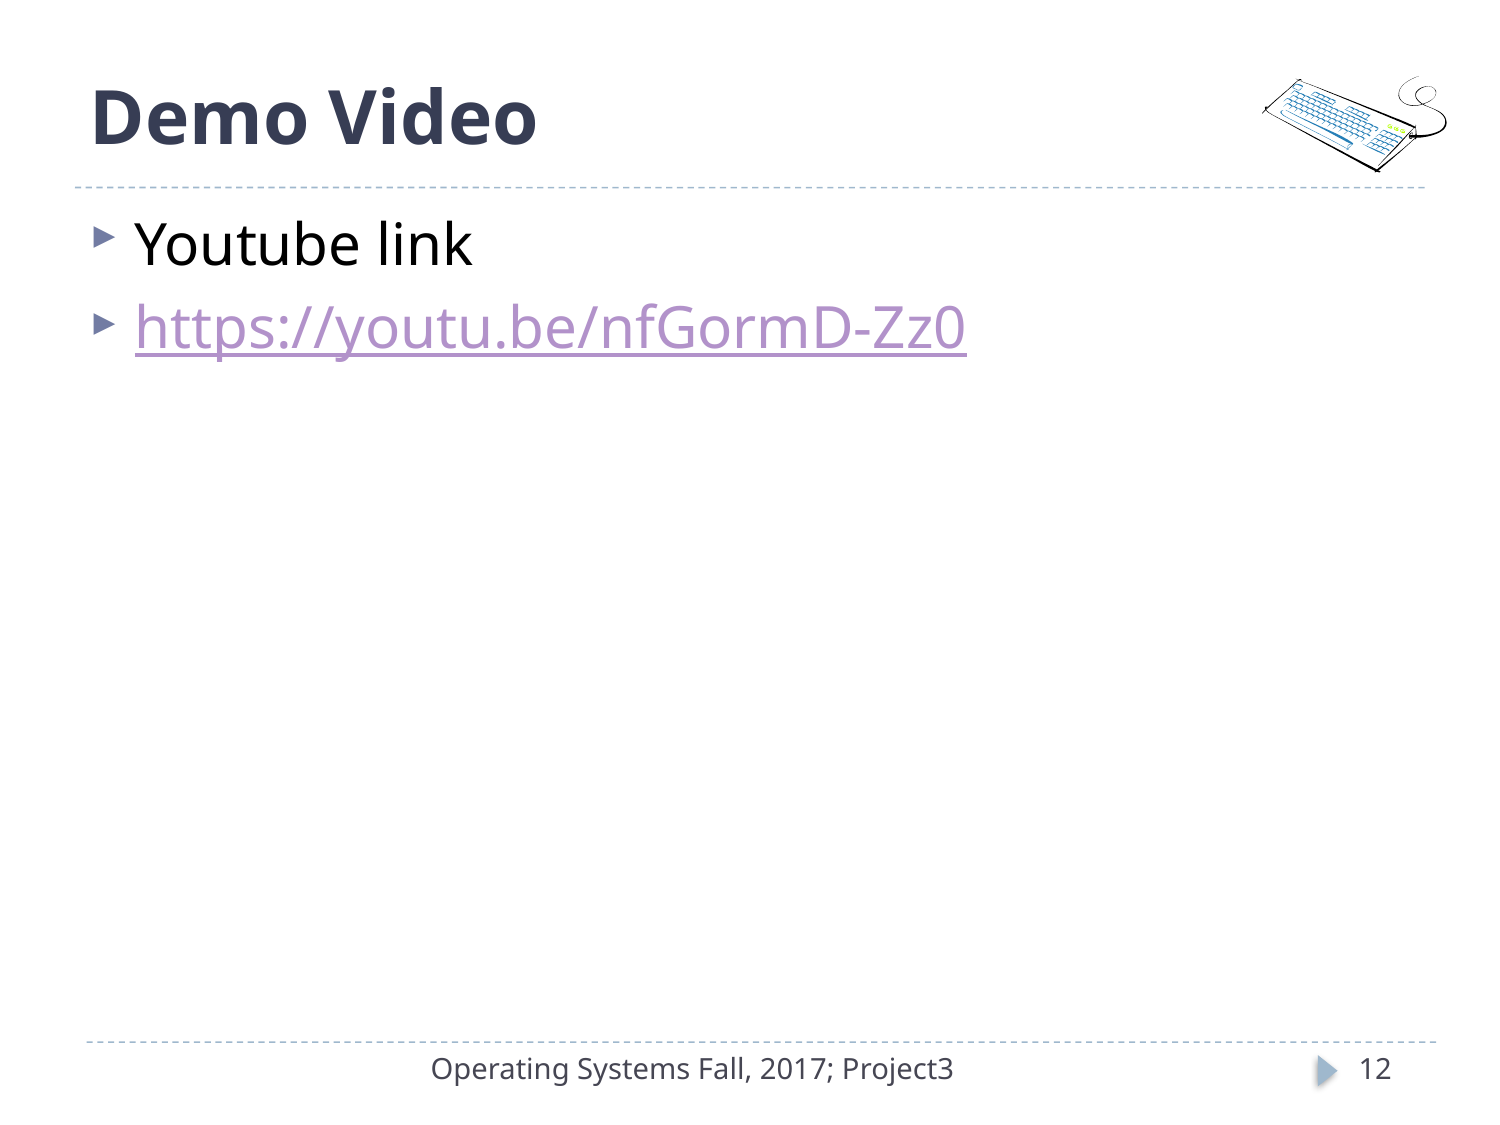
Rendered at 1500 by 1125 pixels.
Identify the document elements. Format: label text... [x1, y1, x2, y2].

slide_number 12 [1343, 1042, 1457, 1103]
footer Operating Systems Fall, 2017; Project3 [405, 1042, 981, 1103]
title Demo Video [75, 60, 1425, 167]
list Youtube link https://youtu.be/nfGormD-Zz0 [75, 200, 1425, 1036]
